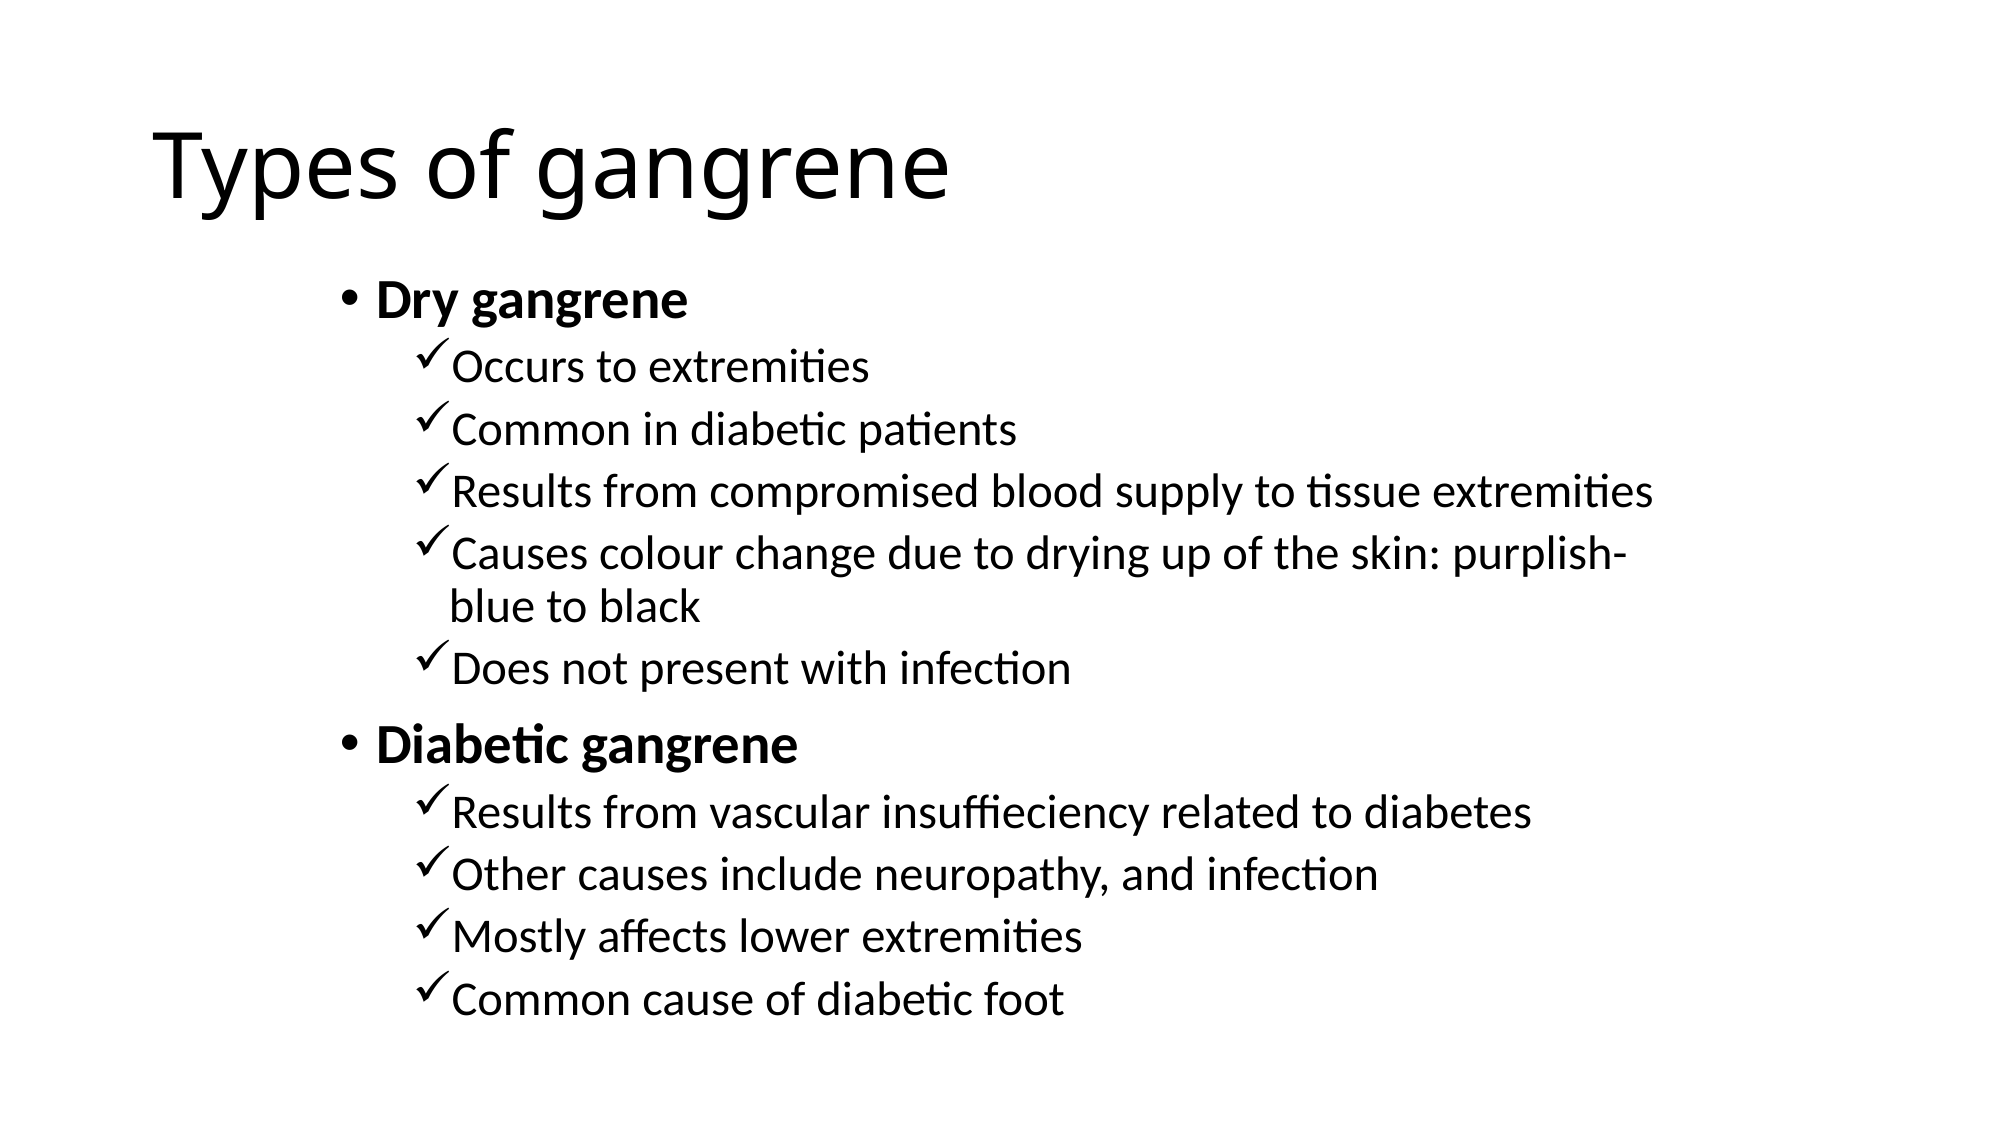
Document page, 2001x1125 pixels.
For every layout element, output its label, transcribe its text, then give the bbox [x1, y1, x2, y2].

title Types of gangrene [137, 59, 1863, 278]
list Dry gangrene Occurs to extremities Common in diabetic patients Results from compromised blood supply to tissue extremities Causes colour change due to drying up of the skin: purplish-blue to black Does not present with infection Diabetic gangrene Results from vascular insuffieciency related to diabetes Other causes include neuropathy, and infection Mostly affects lower extremities Common cause of diabetic foot [324, 262, 1675, 1075]
